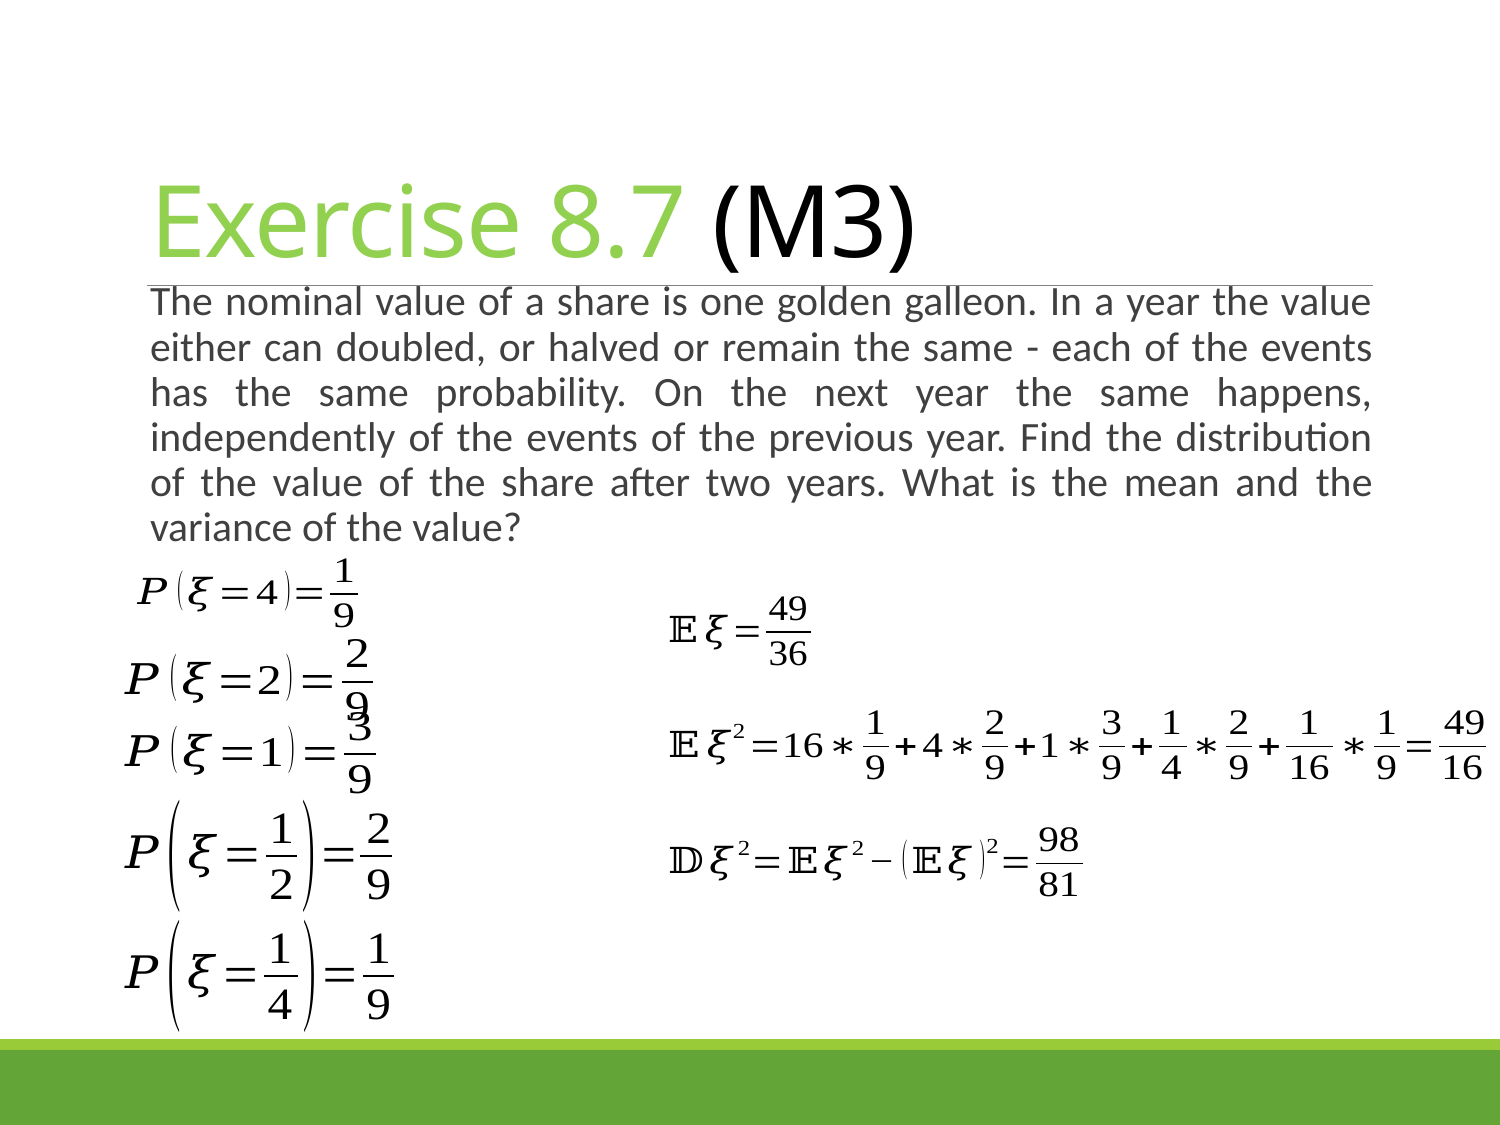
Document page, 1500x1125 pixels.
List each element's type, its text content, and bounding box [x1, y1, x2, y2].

list The nominal value of a share is one golden galleon. In a year the value either can doubled, or halved or remain the same - each of the events has the same probability. On the next year the same happens, independently of the events of the previous year. Find the distribution of the value of the share after two years. What is the mean and the variance of the value? [135, 272, 1373, 612]
title Exercise 8.7 (M3) [135, 47, 1373, 272]
